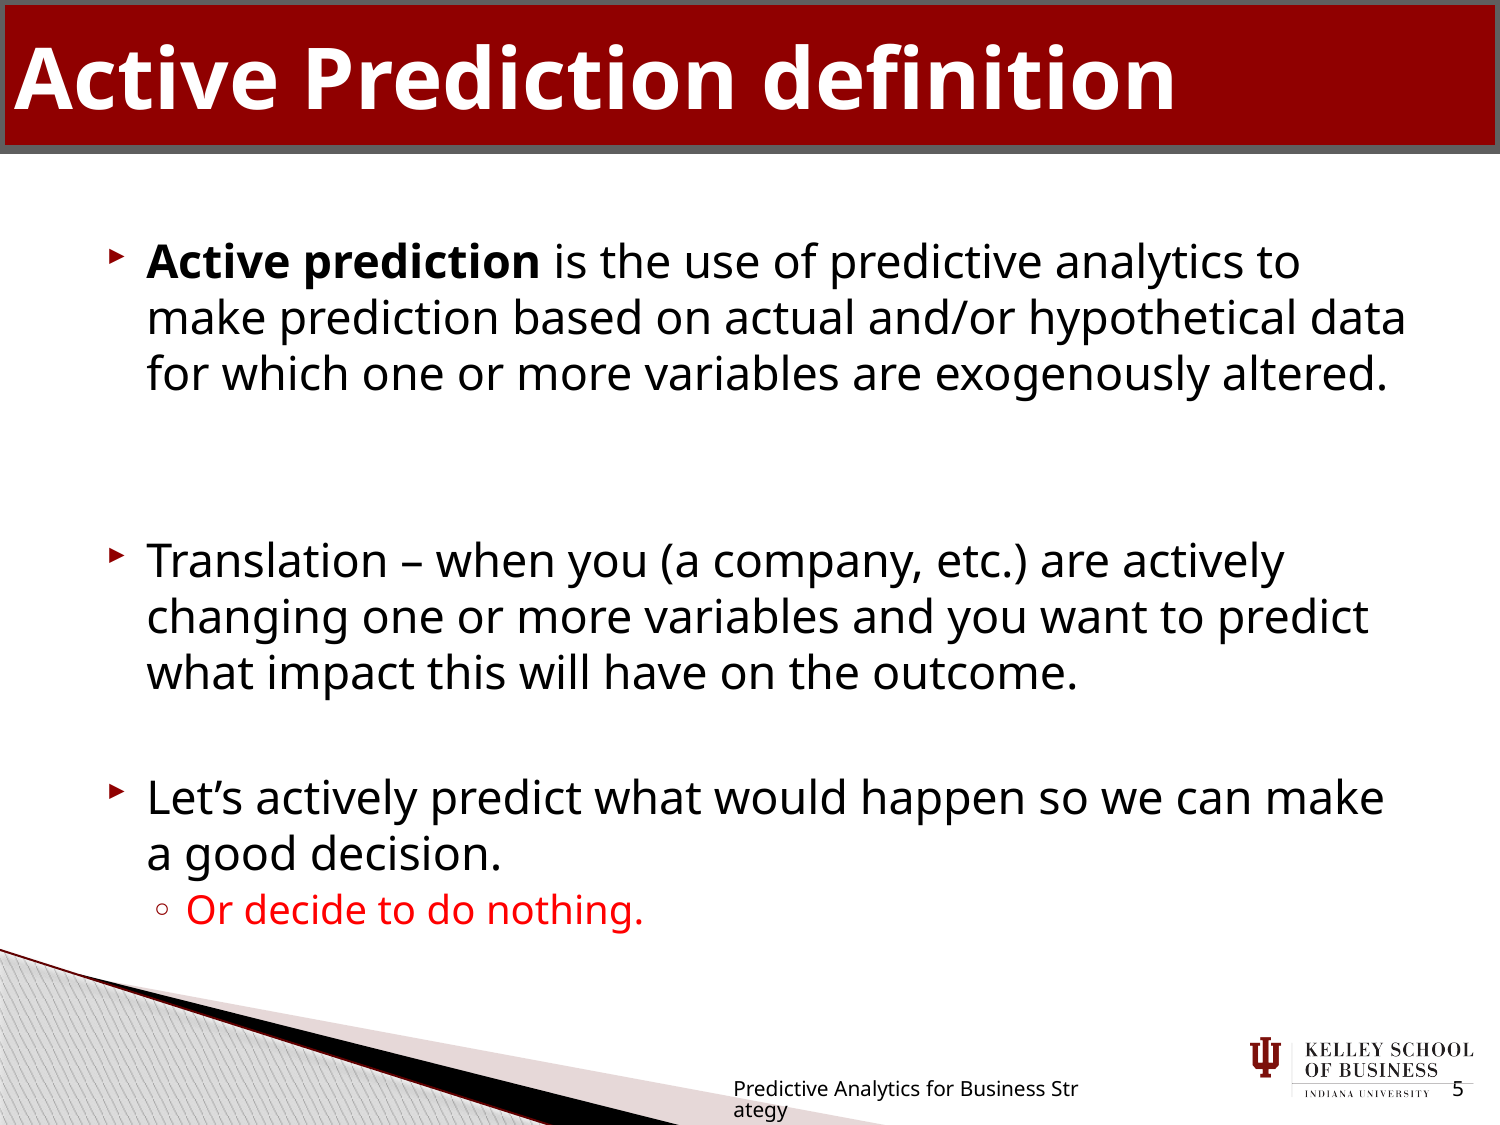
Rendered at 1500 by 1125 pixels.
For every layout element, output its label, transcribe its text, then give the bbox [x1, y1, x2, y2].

slide_number 5 [1468, 1107, 1479, 1112]
list Active prediction is the use of predictive analytics to make prediction based on actual and/or hypothetical data for which one or more variables are exogenously altered. Translation – when you (a company, etc.) are actively changing one or more variables and you want to predict what impact this will have on the outcome. Let’s actively predict what would happen so we can make a good decision. Or decide to do nothing. [75, 162, 1425, 988]
picture [1249, 1037, 1476, 1101]
title Active Prediction definition [0, 0, 1500, 154]
footer Predictive Analytics for Business Strategy [718, 1051, 1105, 1112]
